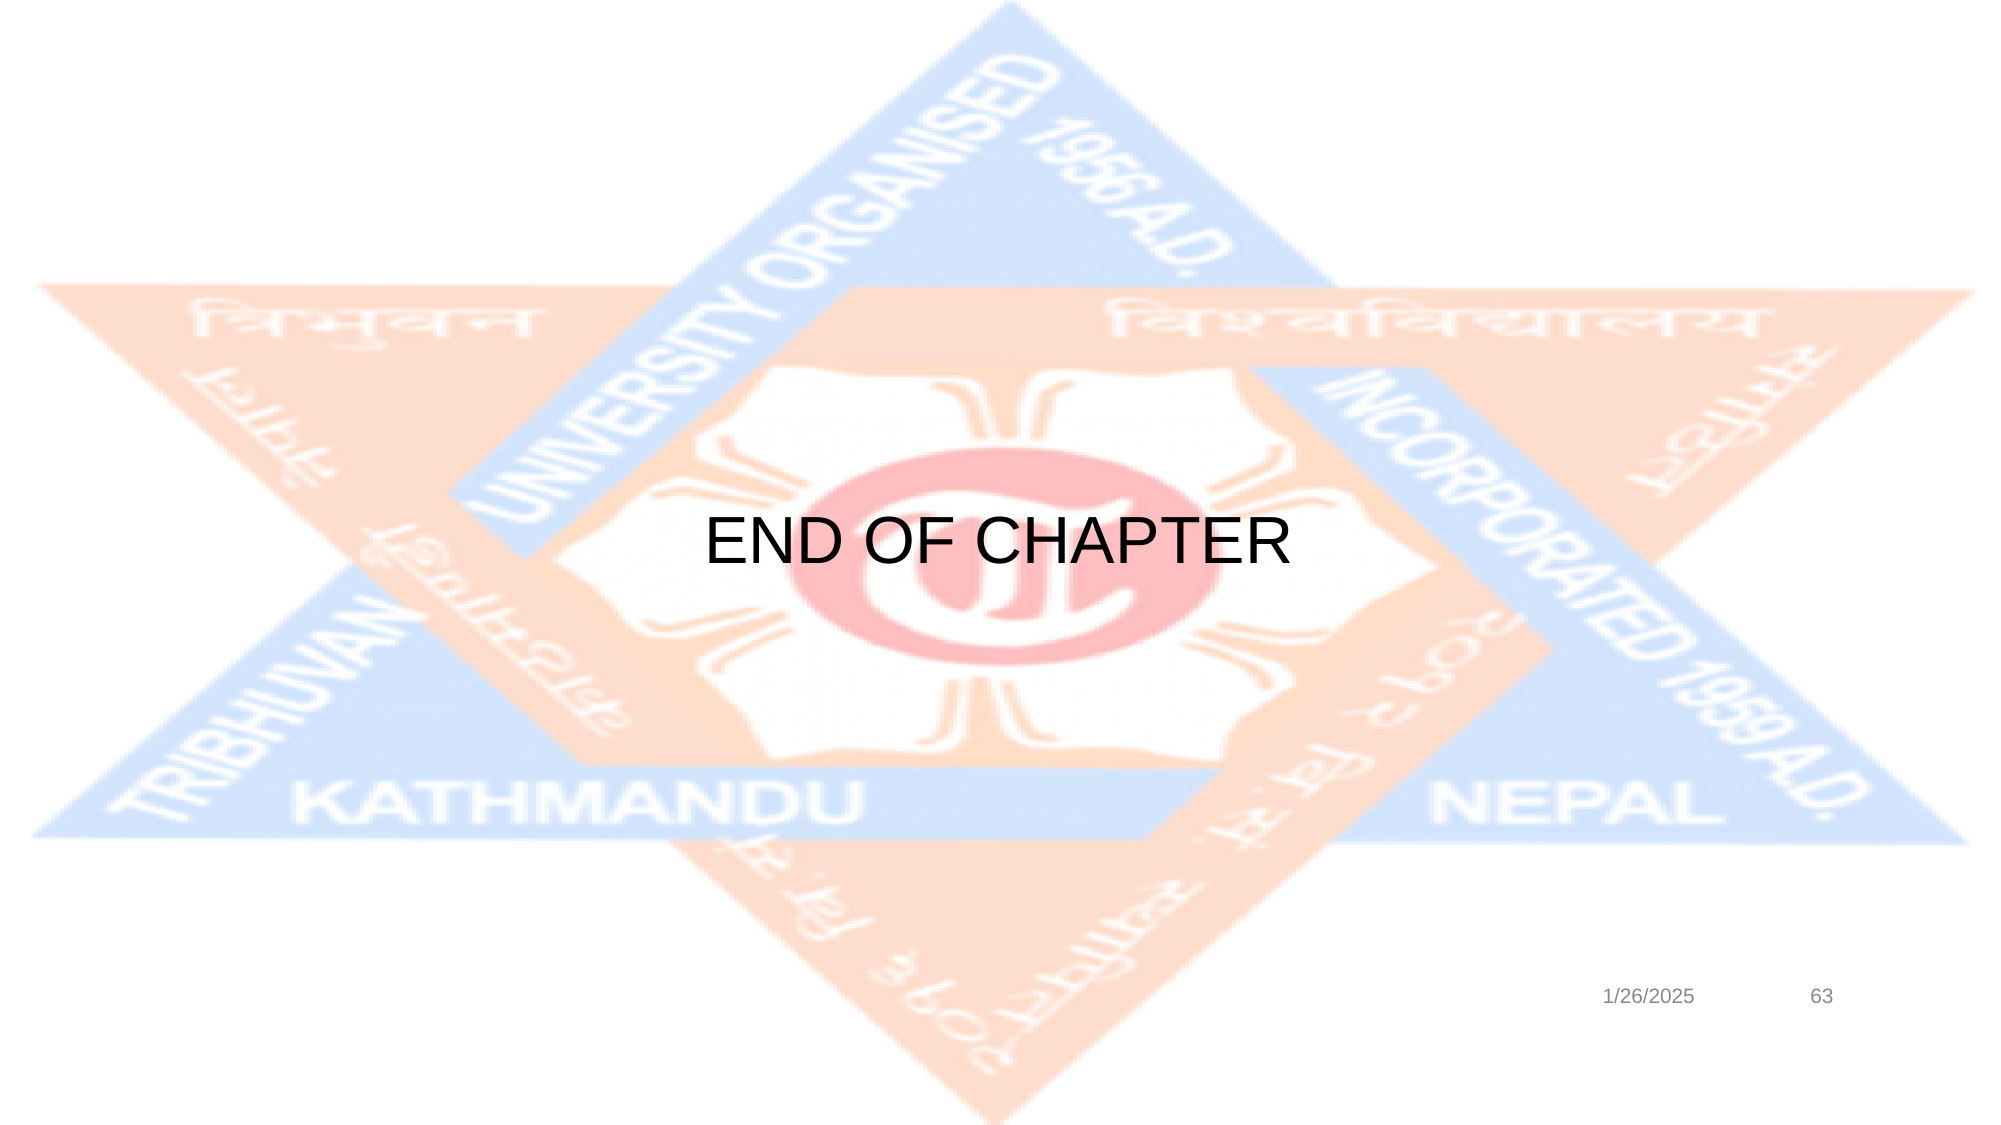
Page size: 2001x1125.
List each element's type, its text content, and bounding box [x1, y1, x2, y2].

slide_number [1259, 965, 1710, 1025]
title END OF CHAPTER [149, 433, 1849, 652]
slide_number ‹#› [1724, 965, 1849, 1025]
